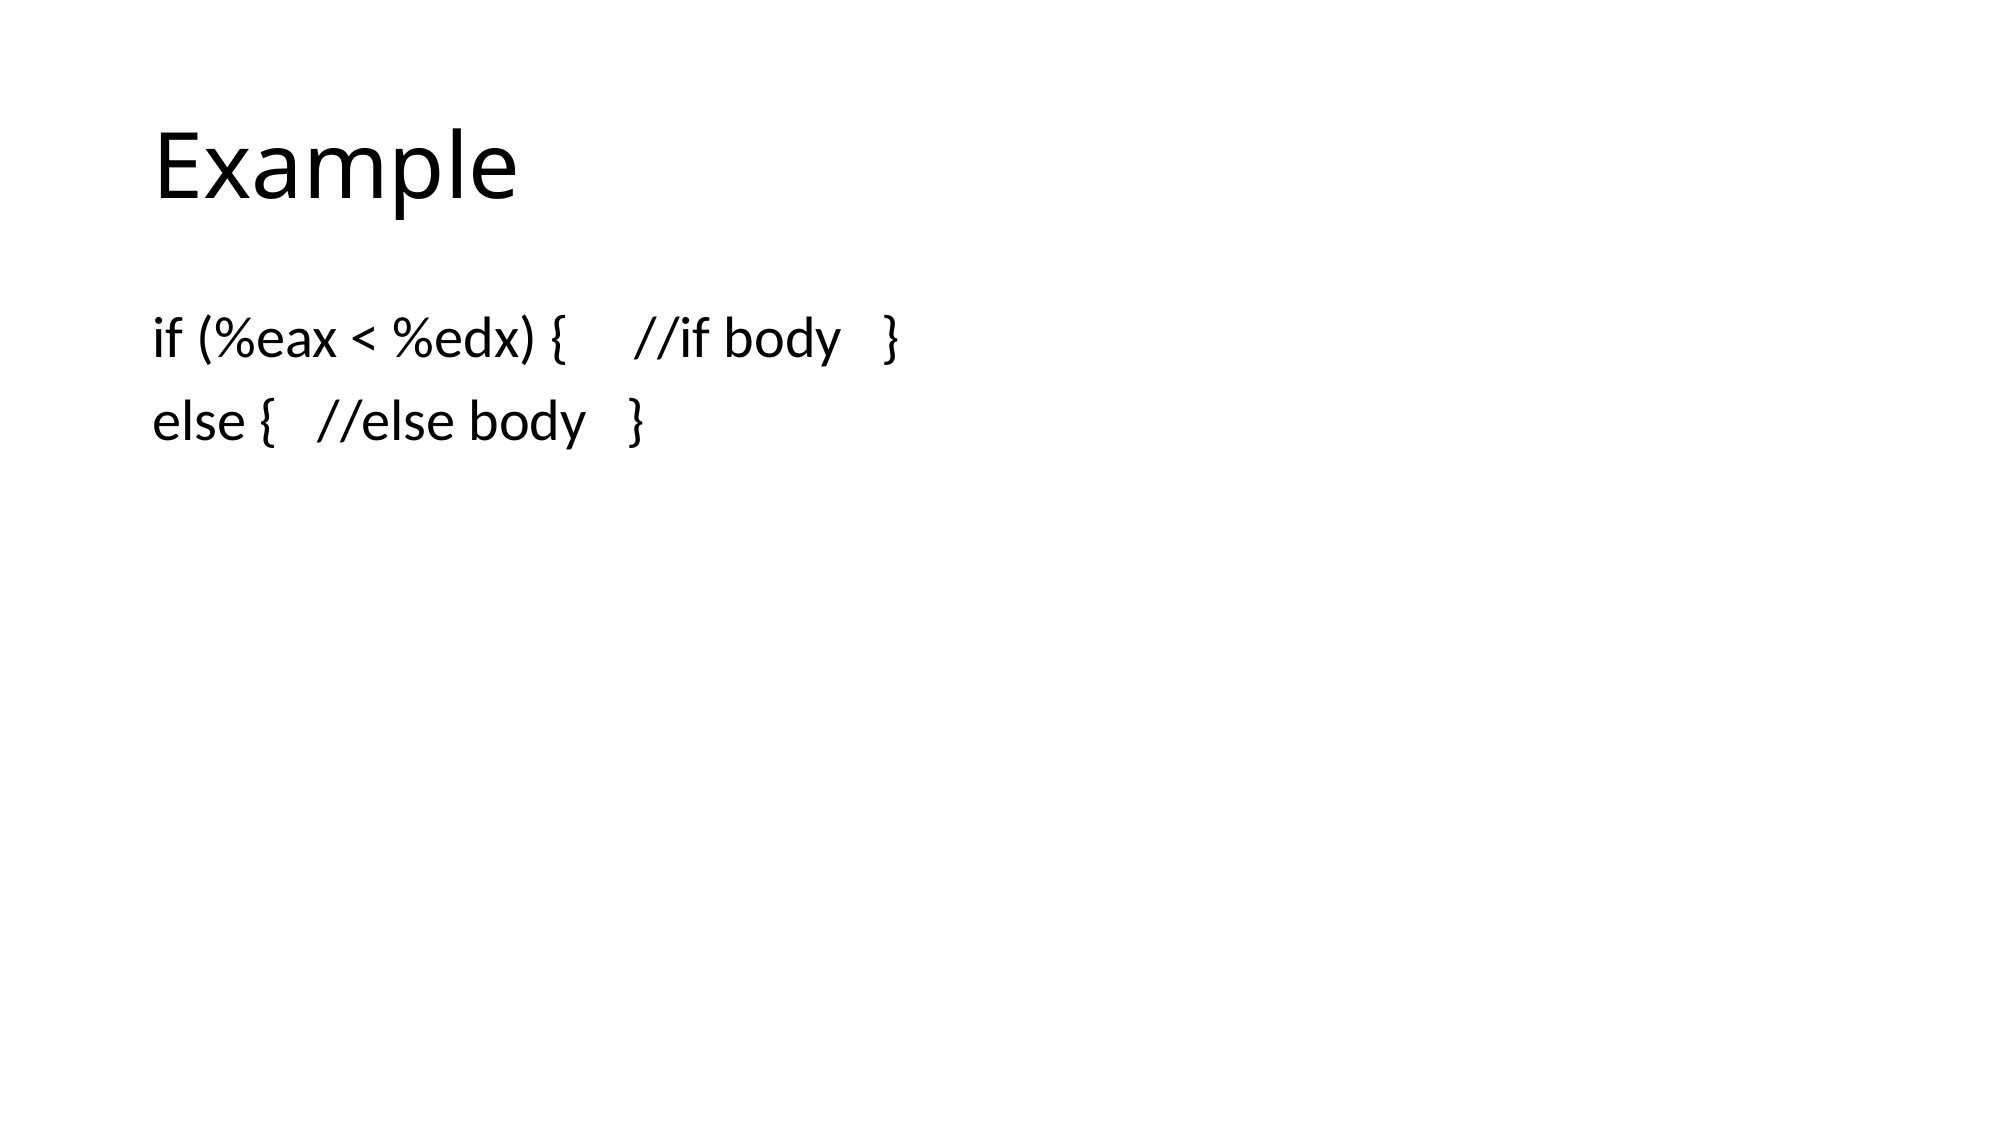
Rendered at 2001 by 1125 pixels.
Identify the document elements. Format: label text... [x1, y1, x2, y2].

title Example [137, 59, 1863, 278]
list if (%eax < %edx) { //if body } else { //else body } [137, 299, 1863, 1014]
